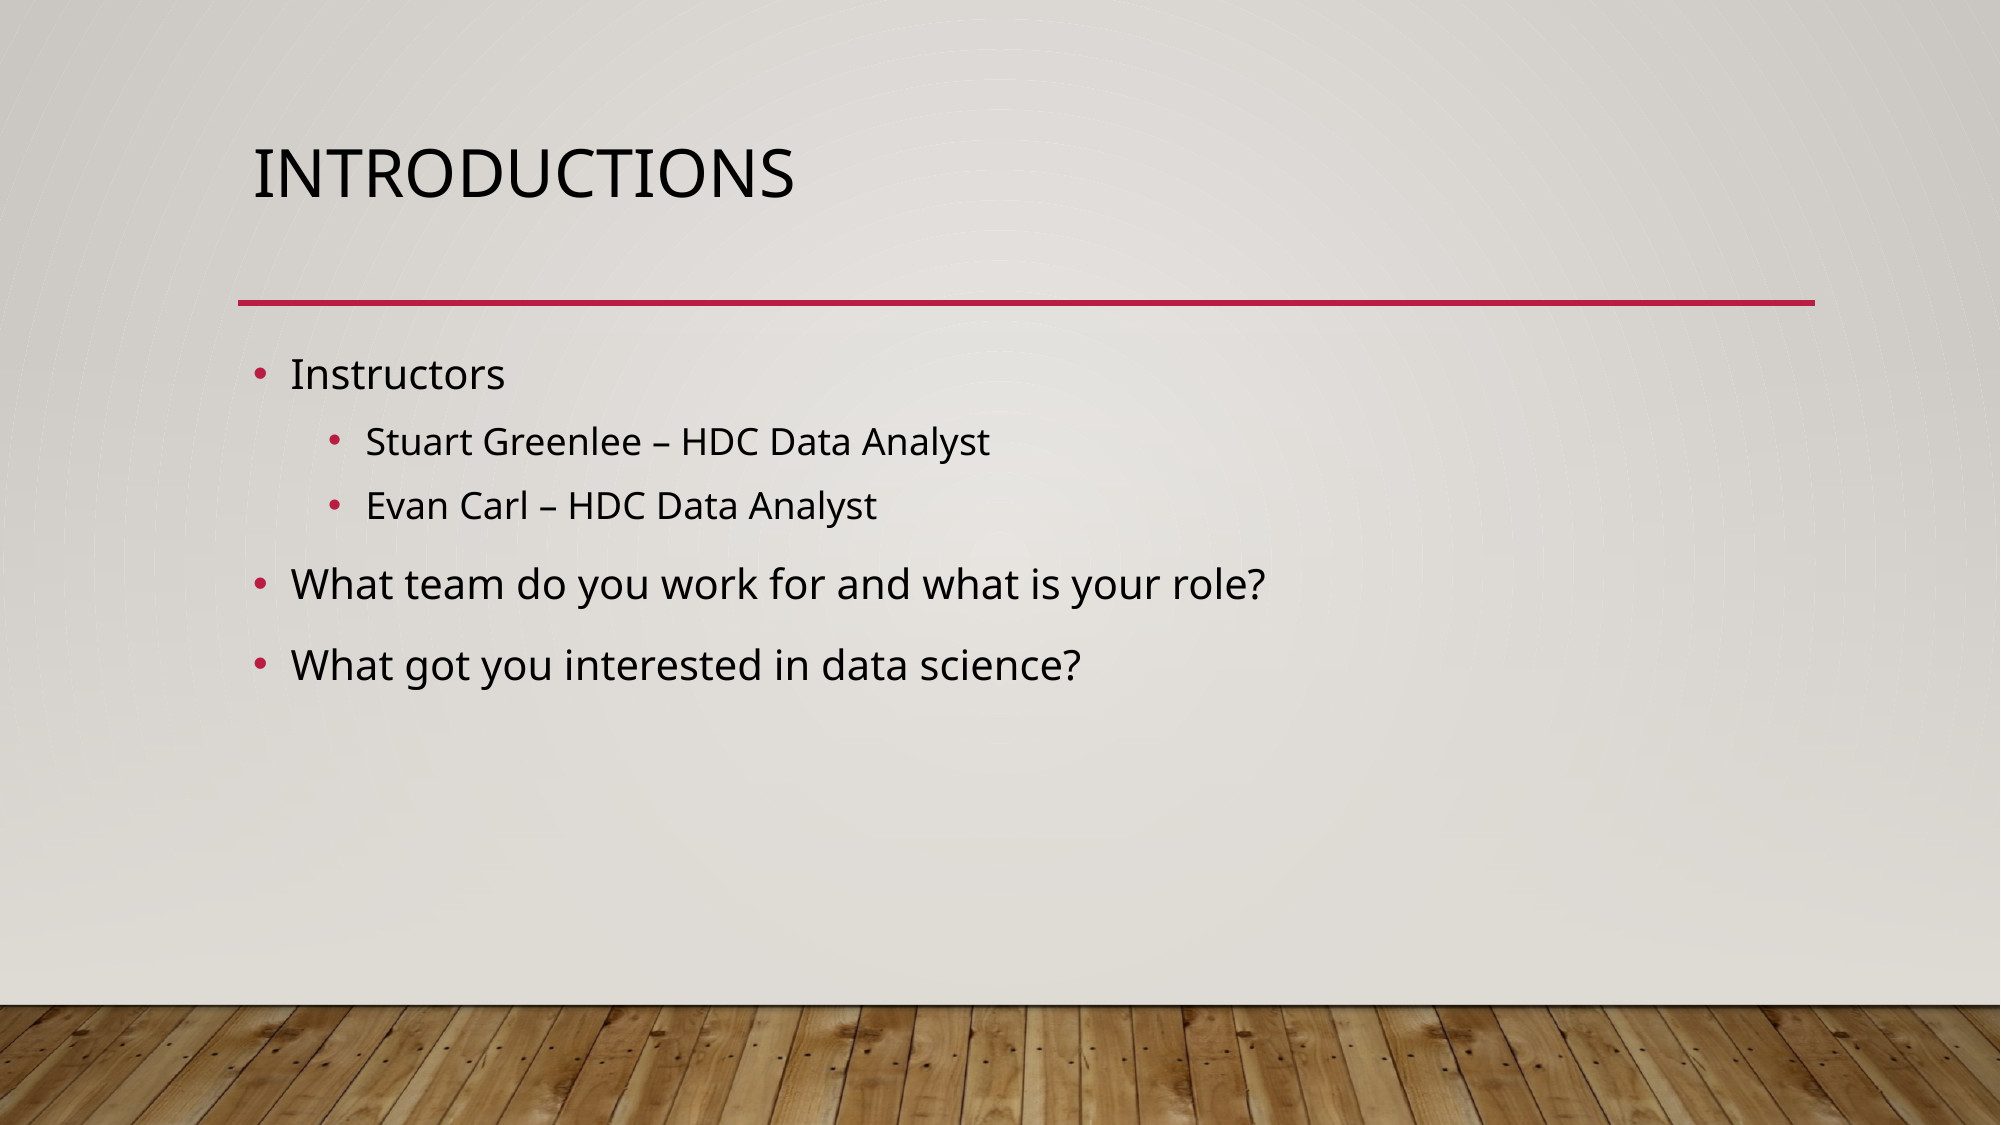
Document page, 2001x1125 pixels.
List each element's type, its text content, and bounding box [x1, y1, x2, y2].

picture [0, 1005, 2000, 1125]
list Instructors Stuart Greenlee – HDC Data Analyst Evan Carl – HDC Data Analyst What team do you work for and what is your role? What got you interested in data science? [238, 330, 1814, 897]
title introductions [238, 131, 1814, 305]
